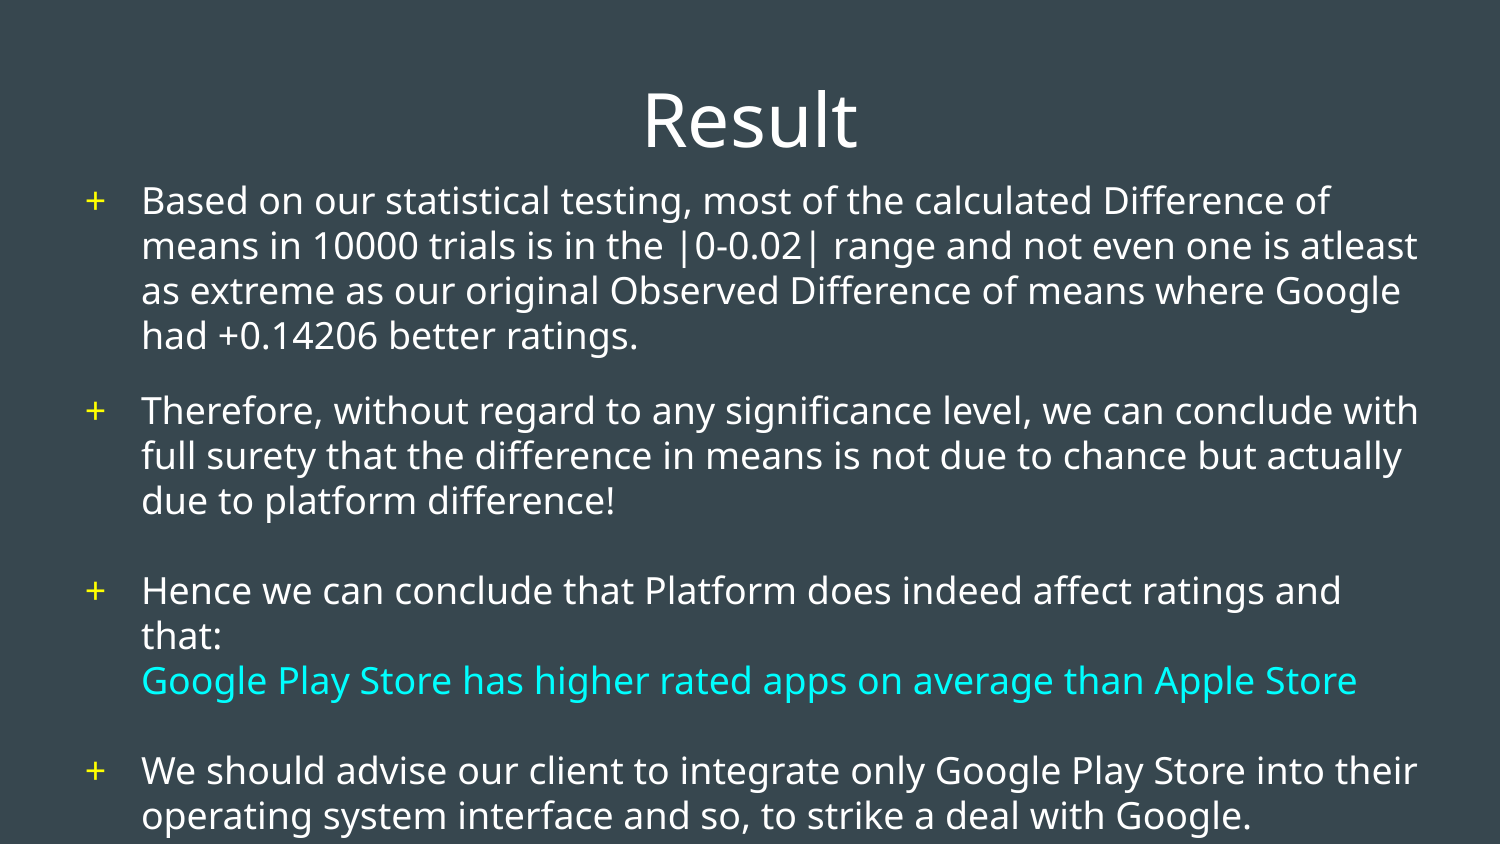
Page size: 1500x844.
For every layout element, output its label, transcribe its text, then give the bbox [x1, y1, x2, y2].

title Result Based on our statistical testing, most of the calculated Difference of means in 10000 trials is in the |0-0.02| range and not even one is atleast as extreme as our original Observed Difference of means where Google had +0.14206 better ratings. Therefore, without regard to any significance level, we can conclude with full surety that the difference in means is not due to chance but actually due to platform difference! Hence we can conclude that Platform does indeed affect ratings and that: Google Play Store has higher rated apps on average than Apple Store We should advise our client to integrate only Google Play Store into their operating system interface and so, to strike a deal with Google. [51, 57, 1449, 761]
